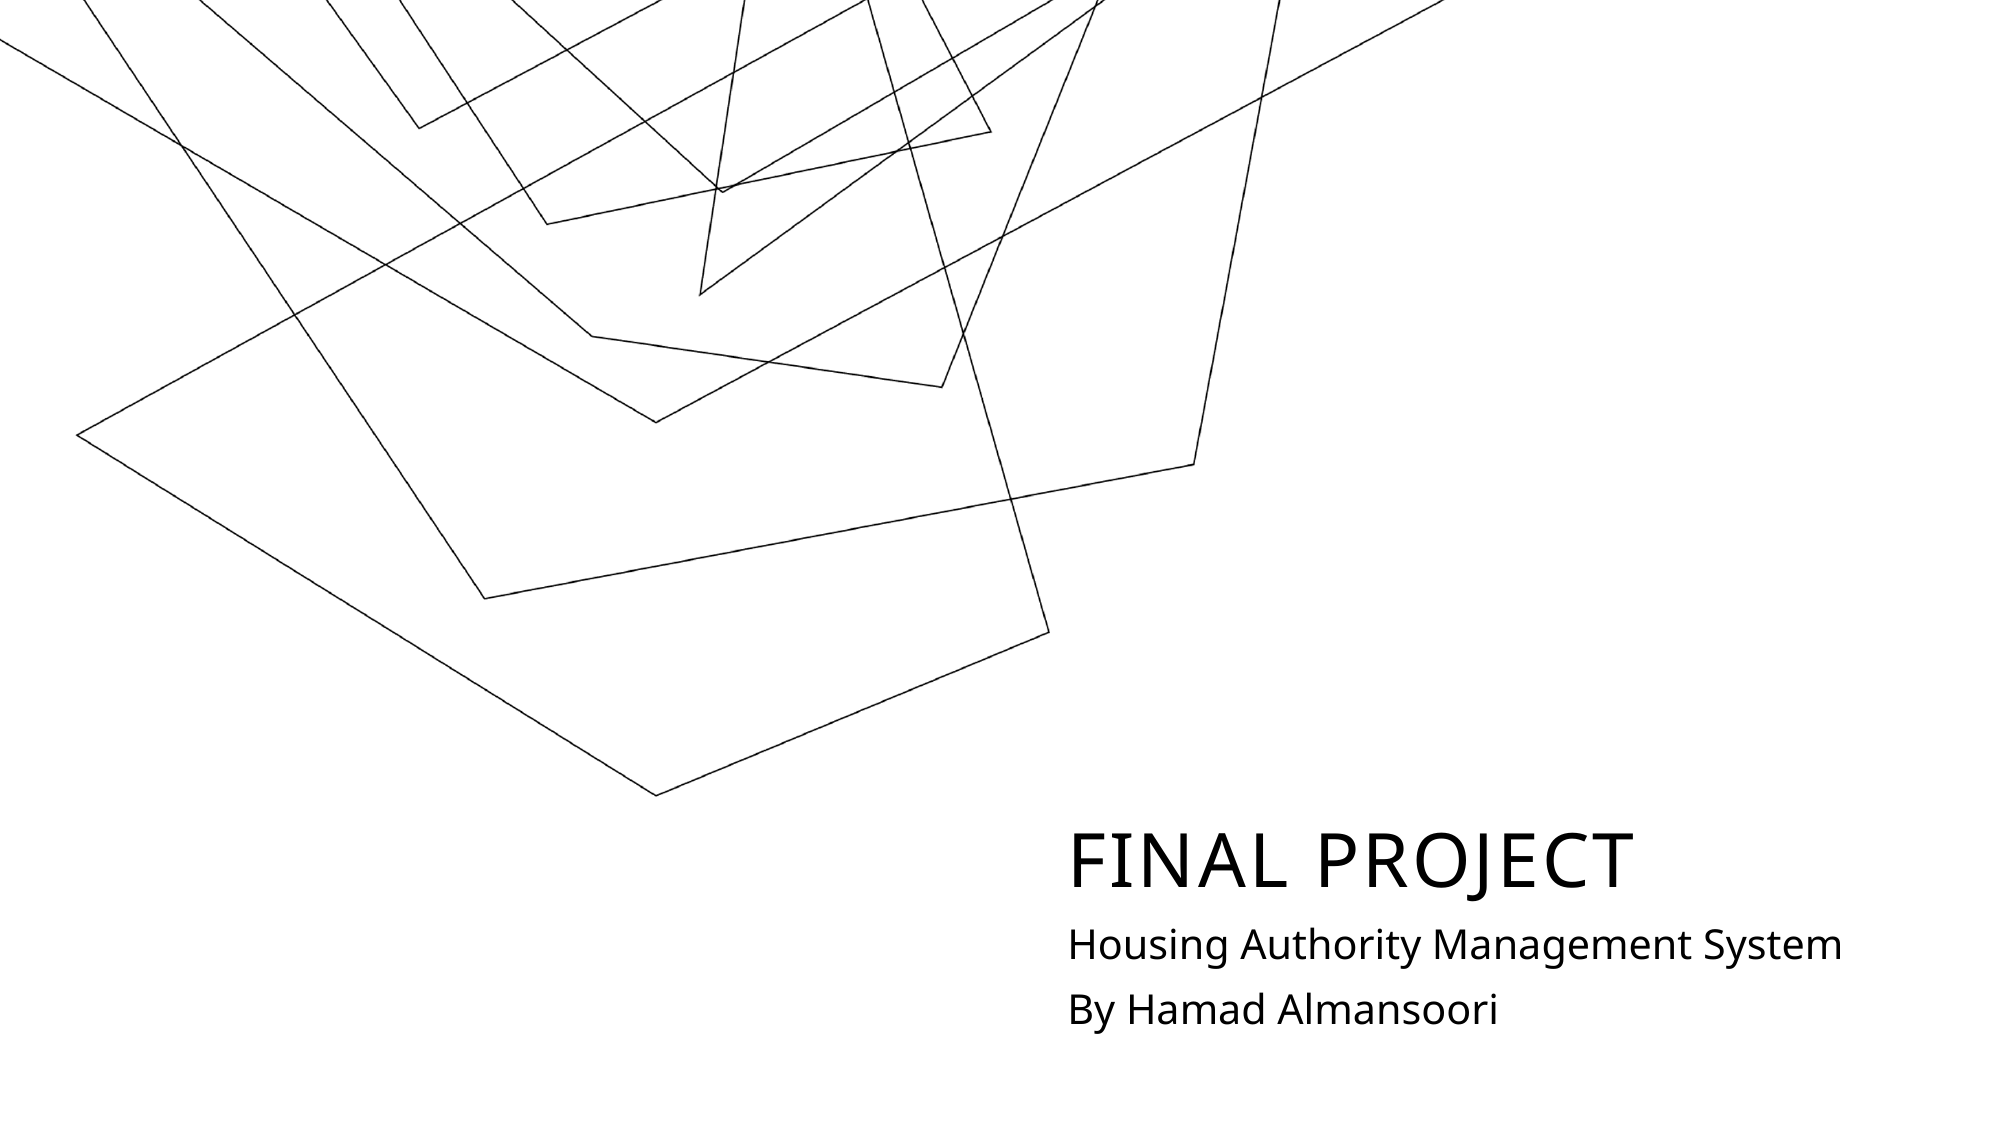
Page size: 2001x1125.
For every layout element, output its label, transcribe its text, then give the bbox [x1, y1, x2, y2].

subtitle Housing Authority Management System By Hamad Almansoori [1052, 916, 1864, 1048]
picture [0, 0, 1557, 830]
title Final Project [1052, 727, 1864, 912]
